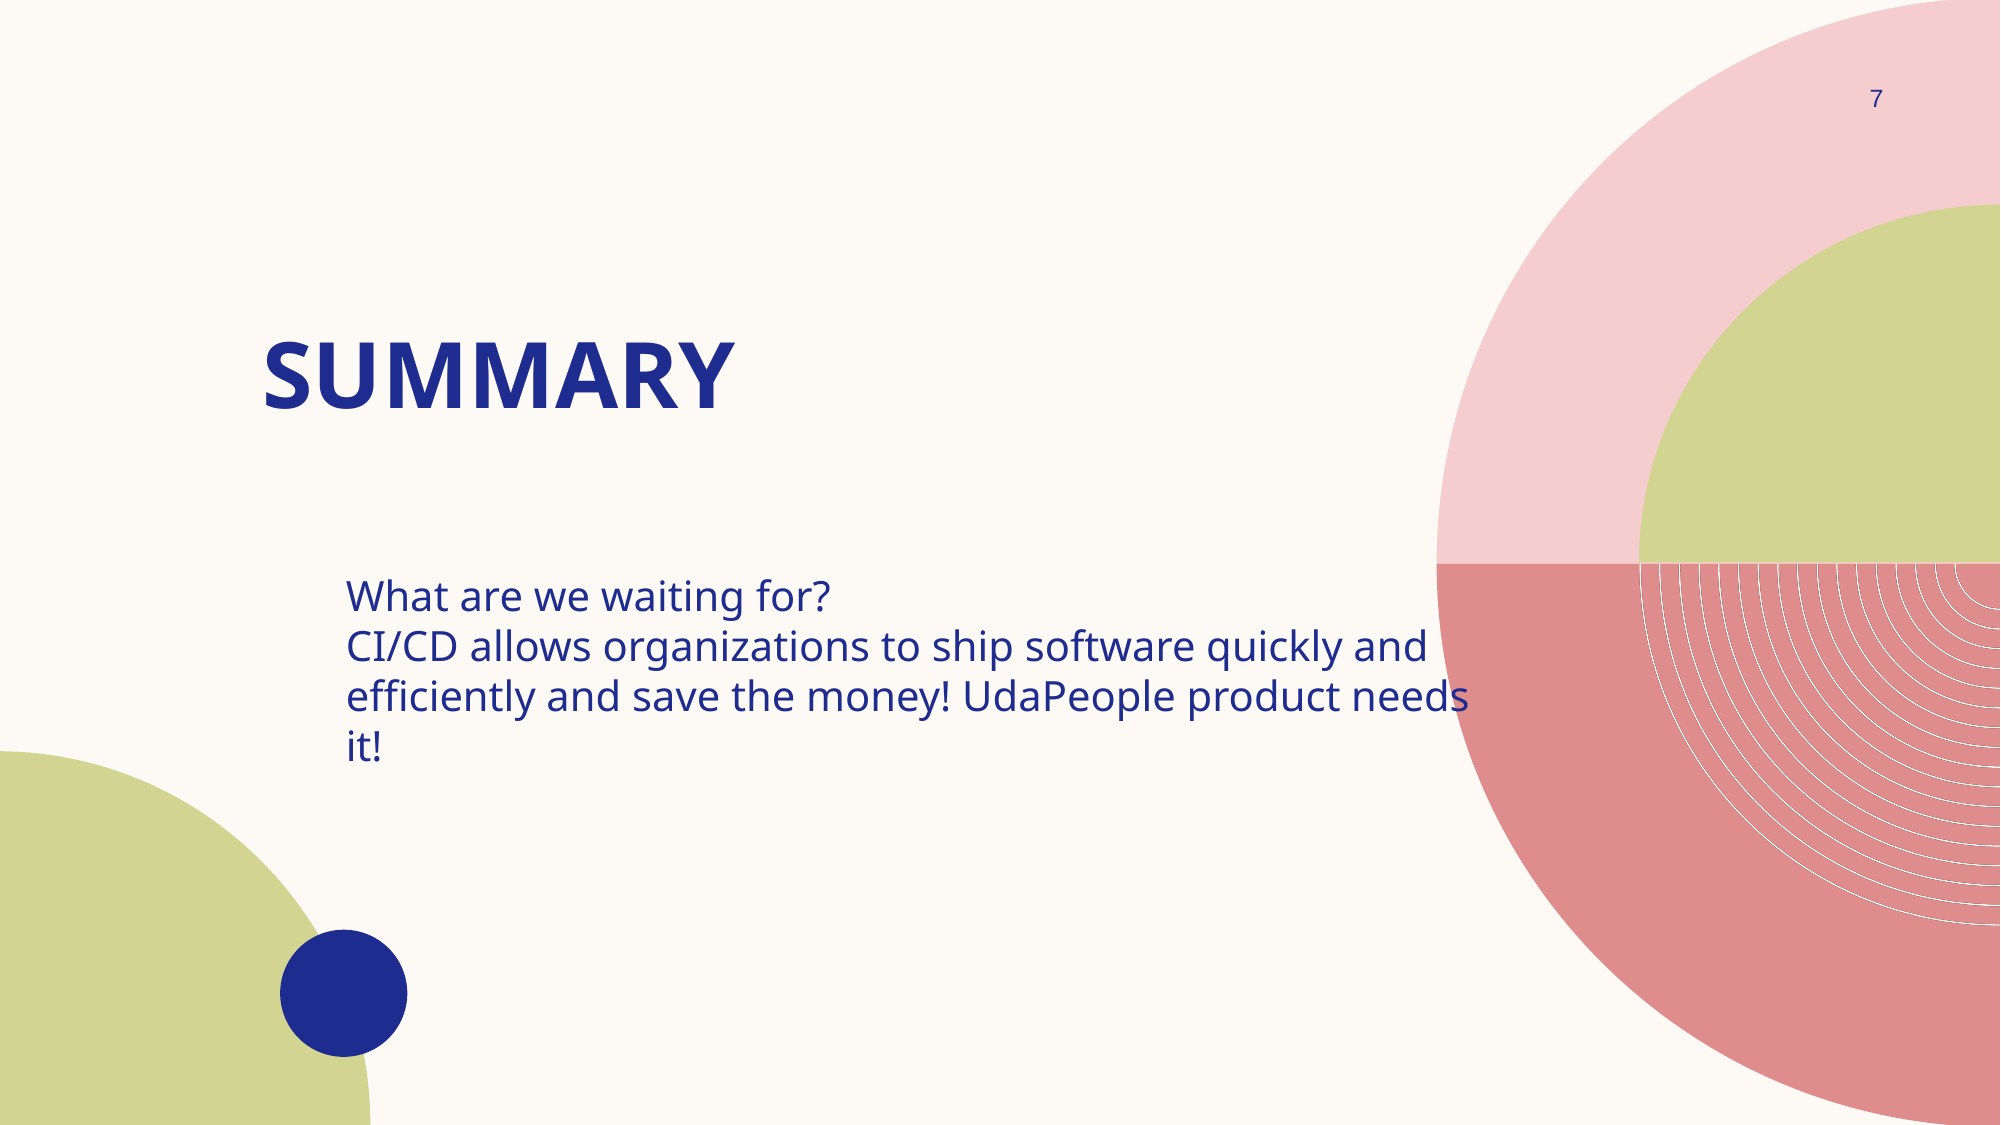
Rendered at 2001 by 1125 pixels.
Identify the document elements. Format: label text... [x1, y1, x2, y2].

title SUMMARY [247, 308, 1358, 435]
picture [1639, 564, 2000, 926]
slide_number 7 [1795, 75, 1958, 120]
list What are we waiting for? CI/CD allows organizations to ship software quickly and efficiently and save the money! UdaPeople product needs it! [330, 562, 1530, 1006]
